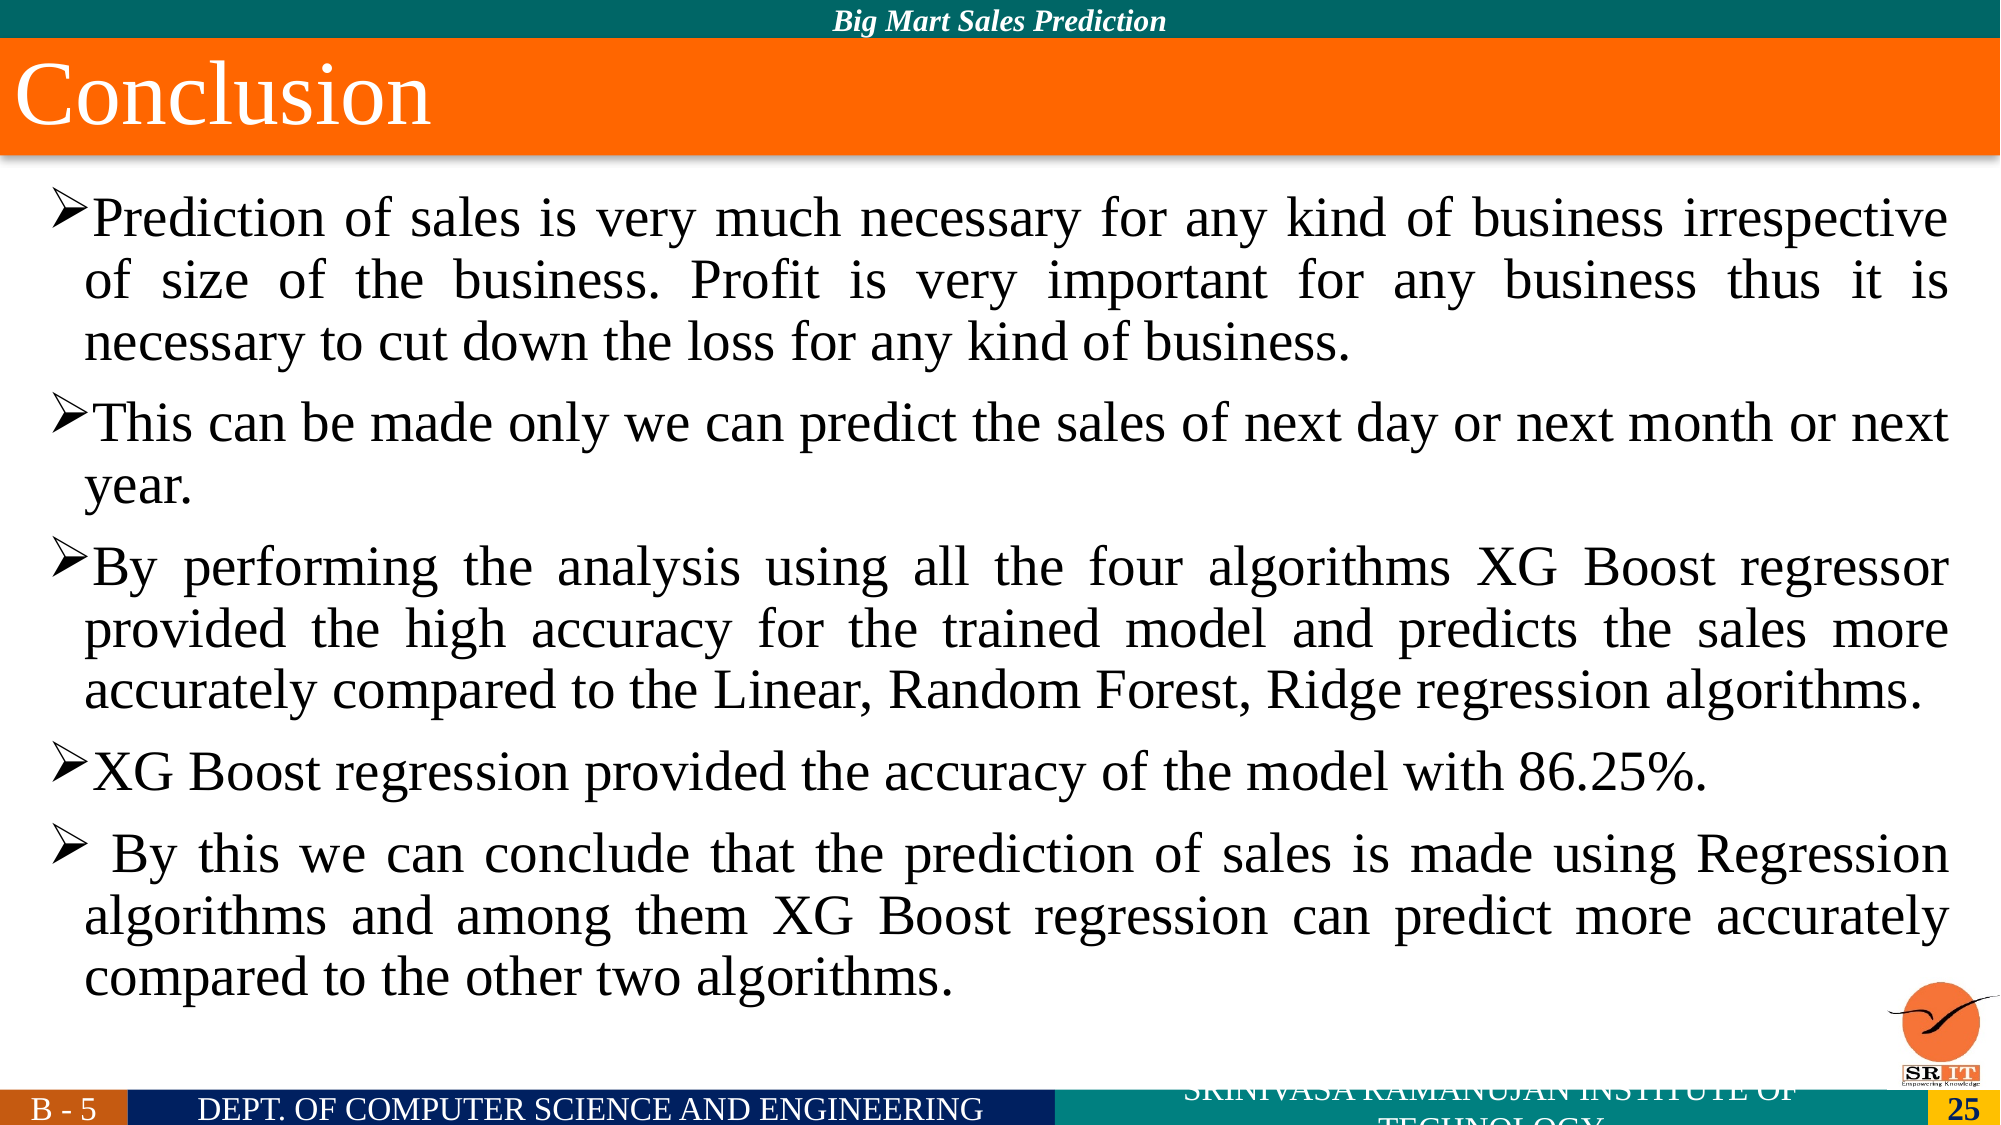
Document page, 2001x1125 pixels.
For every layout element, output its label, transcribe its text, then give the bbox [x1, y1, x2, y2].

list Prediction of sales is very much necessary for any kind of business irrespective of size of the business. Profit is very important for any business thus it is necessary to cut down the loss for any kind of business. This can be made only we can predict the sales of next day or next month or next year. By performing the analysis using all the four algorithms XG Boost regressor provided the high accuracy for the trained model and predicts the sales more accurately compared to the Linear, Random Forest, Ridge regression algorithms. XG Boost regression provided the accuracy of the model with 86.25%. By this we can conclude that the prediction of sales is made using Regression algorithms and among them XG Boost regression can predict more accurately compared to the other two algorithms. [32, 179, 1965, 1065]
picture [1887, 977, 2000, 1090]
title Conclusion [0, 38, 2000, 156]
